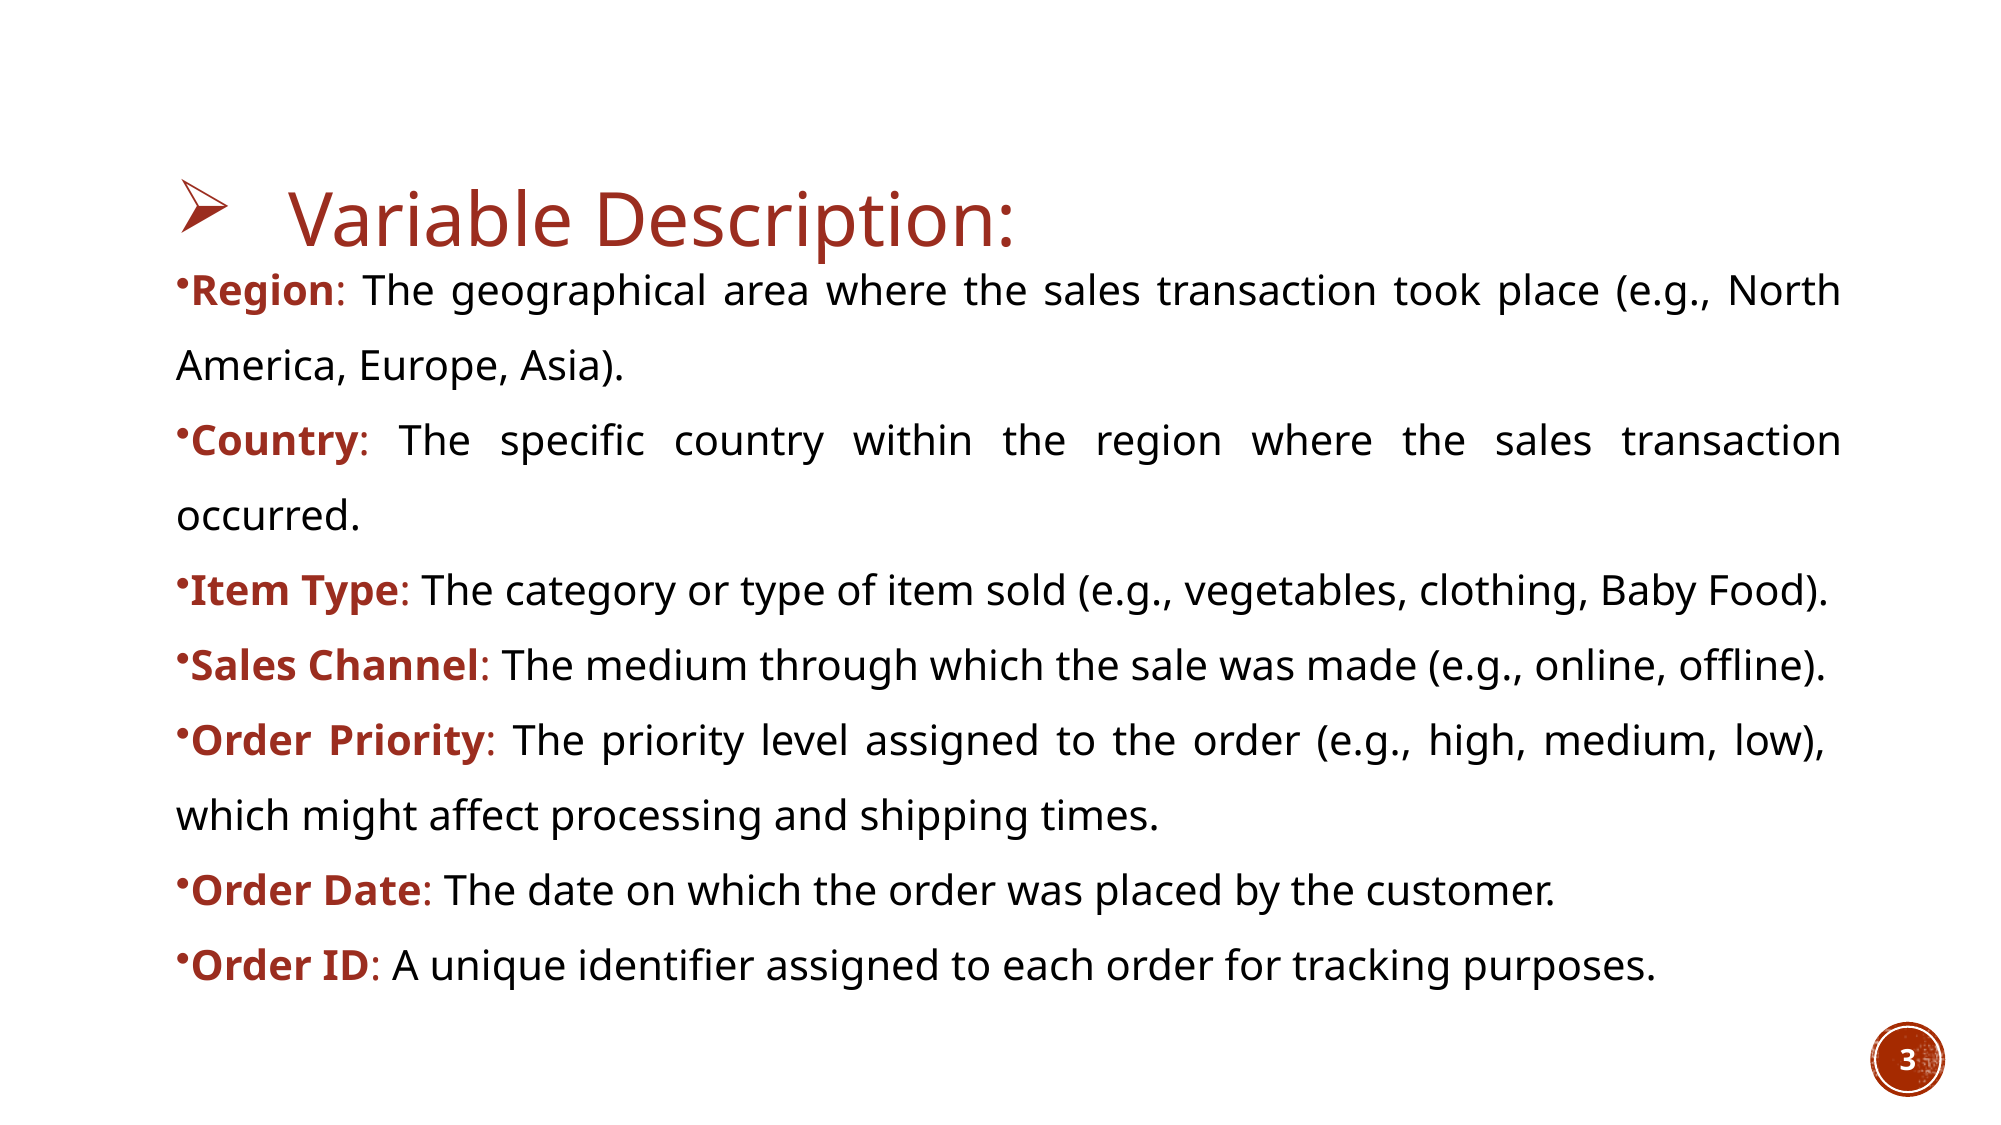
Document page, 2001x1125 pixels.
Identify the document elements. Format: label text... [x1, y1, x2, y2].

list Region: The geographical area where the sales transaction took place (e.g., North America, Europe, Asia). Country: The specific country within the region where the sales transaction occurred. Item Type: The category or type of item sold (e.g., vegetables, clothing, Baby Food). Sales Channel: The medium through which the sale was made (e.g., online, offline). Order Priority: The priority level assigned to the order (e.g., high, medium, low), which might affect processing and shipping times. Order Date: The date on which the order was placed by the customer. Order ID: A unique identifier assigned to each order for tracking purposes. [160, 231, 1858, 1072]
text_box Variable Description: [160, 163, 1161, 269]
slide_number 3 [1855, 1028, 1961, 1089]
